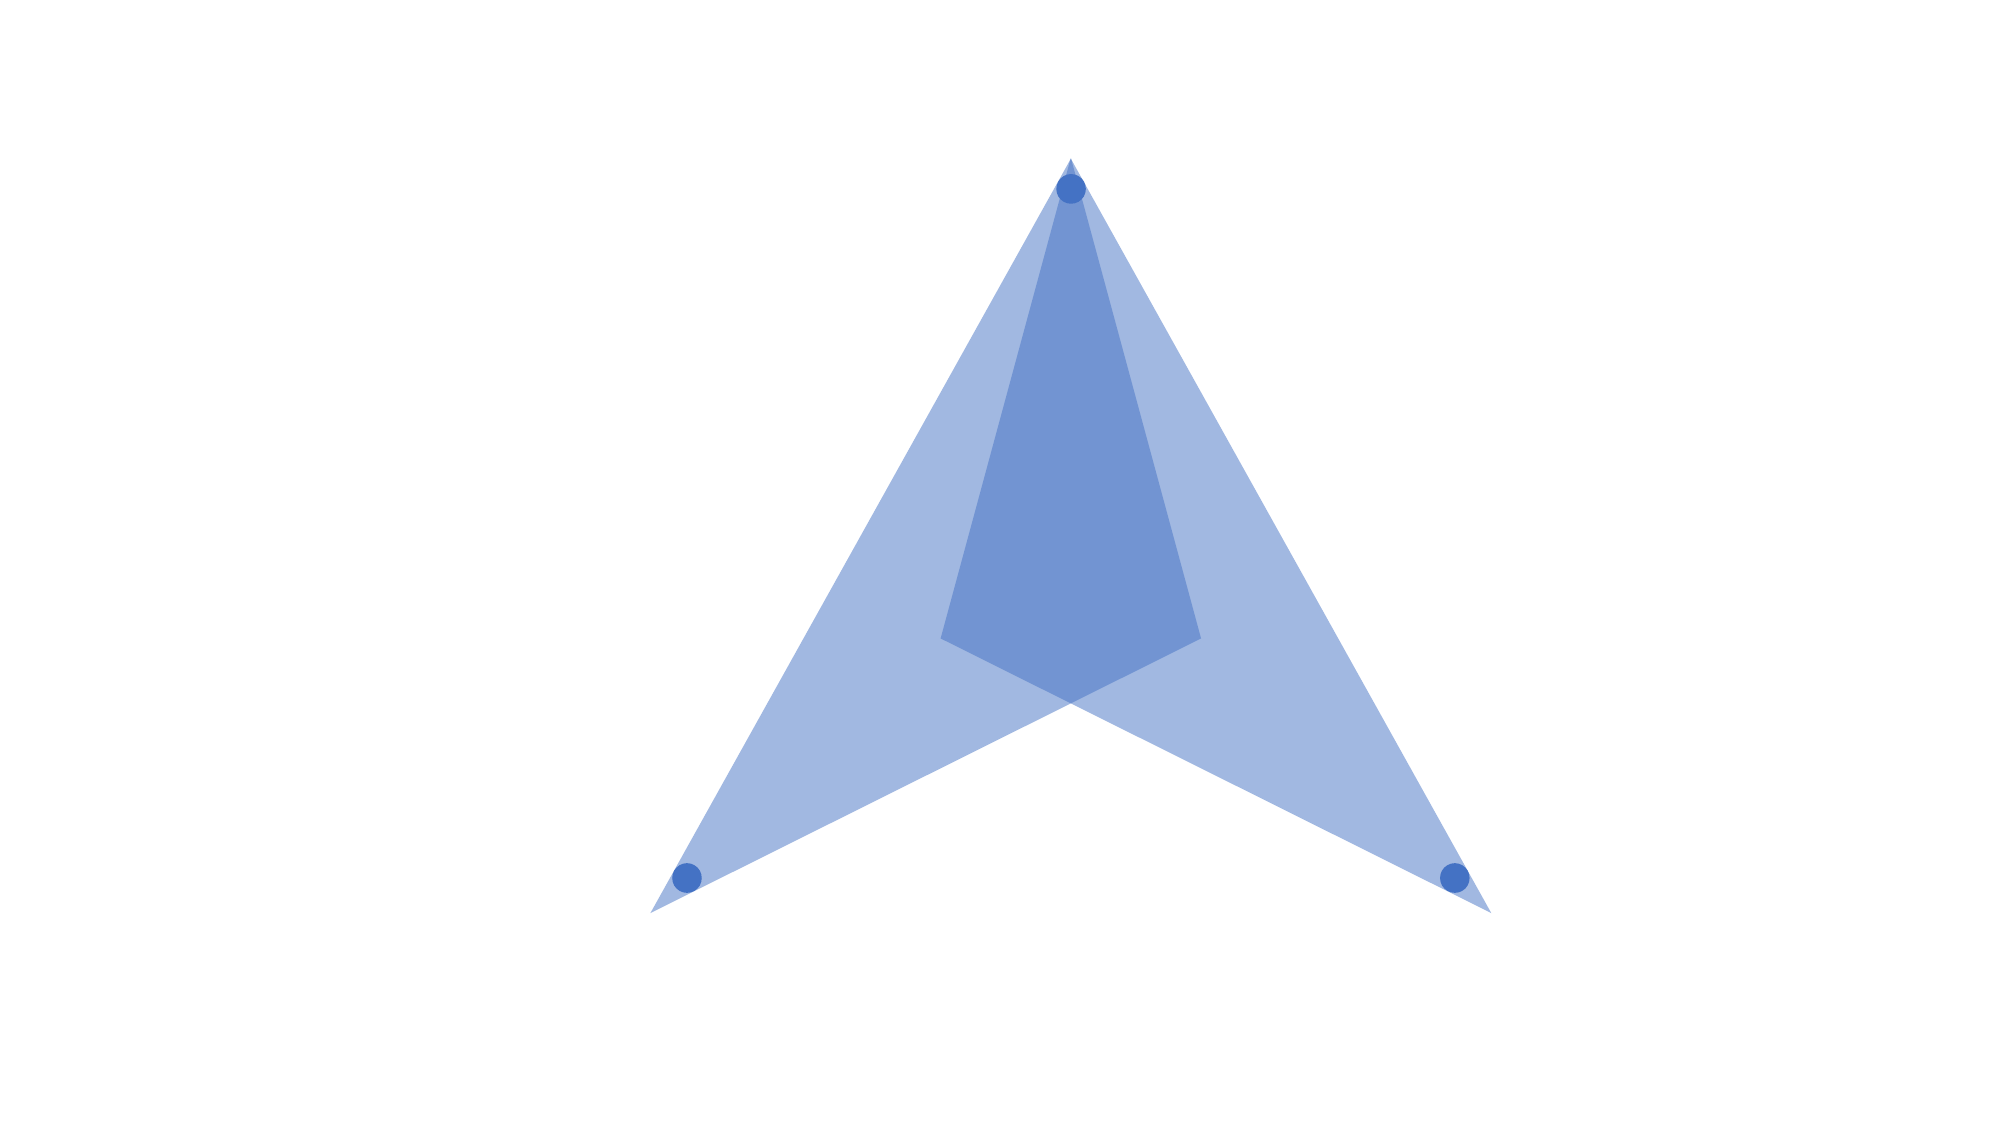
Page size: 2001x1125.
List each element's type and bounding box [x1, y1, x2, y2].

text_box [1450, 874, 1494, 916]
text_box [1055, 172, 1087, 205]
text_box [671, 862, 703, 894]
text_box [1439, 862, 1471, 894]
text_box [1074, 162, 1083, 177]
text_box [674, 185, 1203, 891]
text_box [1071, 185, 1467, 892]
text_box [1058, 155, 1077, 178]
text_box [647, 874, 691, 916]
